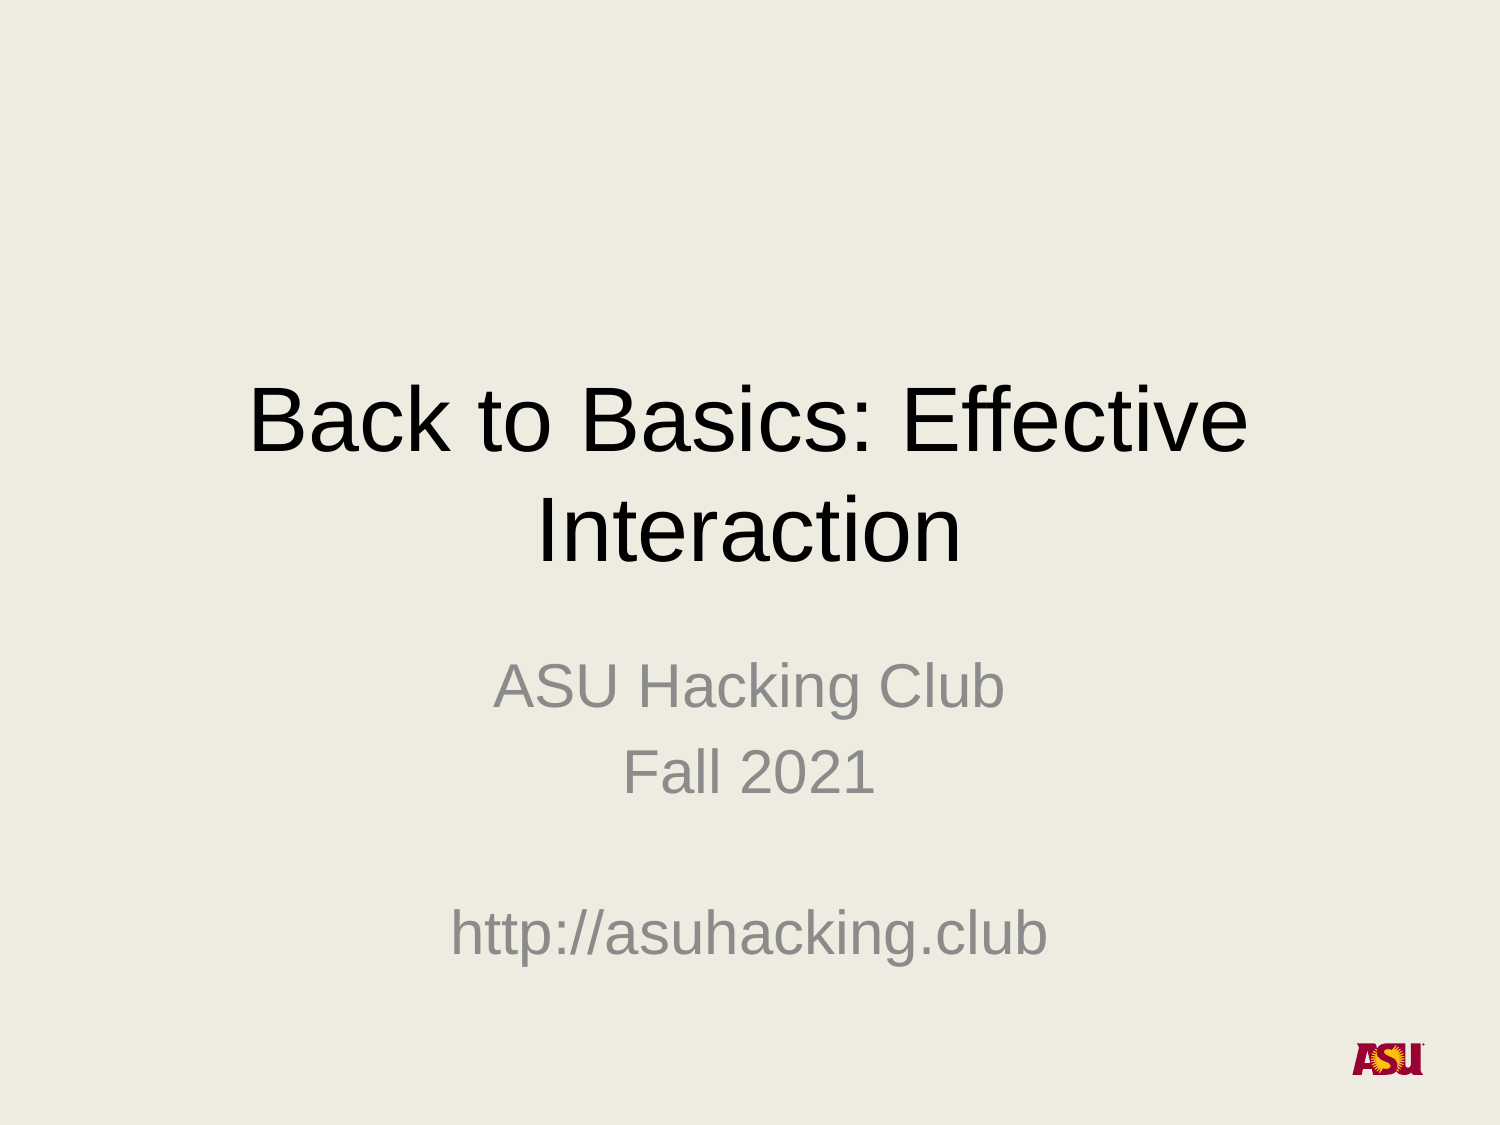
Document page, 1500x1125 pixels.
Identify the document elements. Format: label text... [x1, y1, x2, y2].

title Back to Basics: Effective Interaction [112, 349, 1388, 591]
subtitle ASU Hacking Club Fall 2021 http://asuhacking.club [225, 637, 1275, 976]
